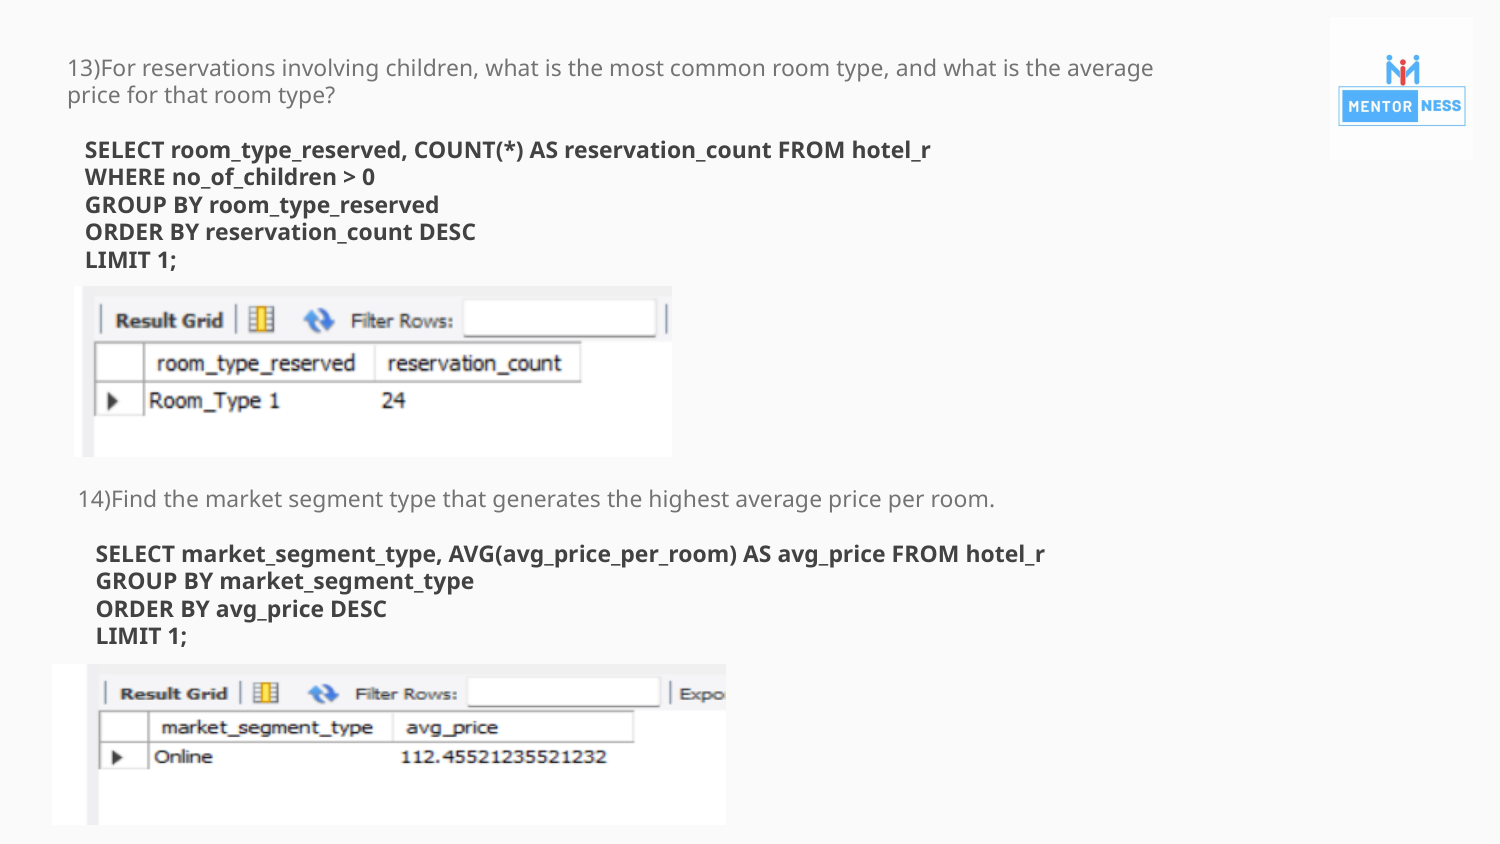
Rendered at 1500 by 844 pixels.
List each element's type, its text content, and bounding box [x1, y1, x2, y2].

text_box 14)Find the market segment type that generates the highest average price per room. SELECT market_segment_type, AVG(avg_price_per_room) AS avg_price FROM hotel_r GROUP BY market_segment_type ORDER BY avg_price DESC LIMIT 1; [62, 469, 1340, 652]
picture [74, 285, 673, 457]
text_box 13)For reservations involving children, what is the most common room type, and what is the average price for that room type? SELECT room_type_reserved, COUNT(*) AS reservation_count FROM hotel_r WHERE no_of_children > 0 GROUP BY room_type_reserved ORDER BY reservation_count DESC LIMIT 1; [52, 38, 1216, 221]
picture [1329, 17, 1473, 160]
picture [51, 664, 726, 826]
